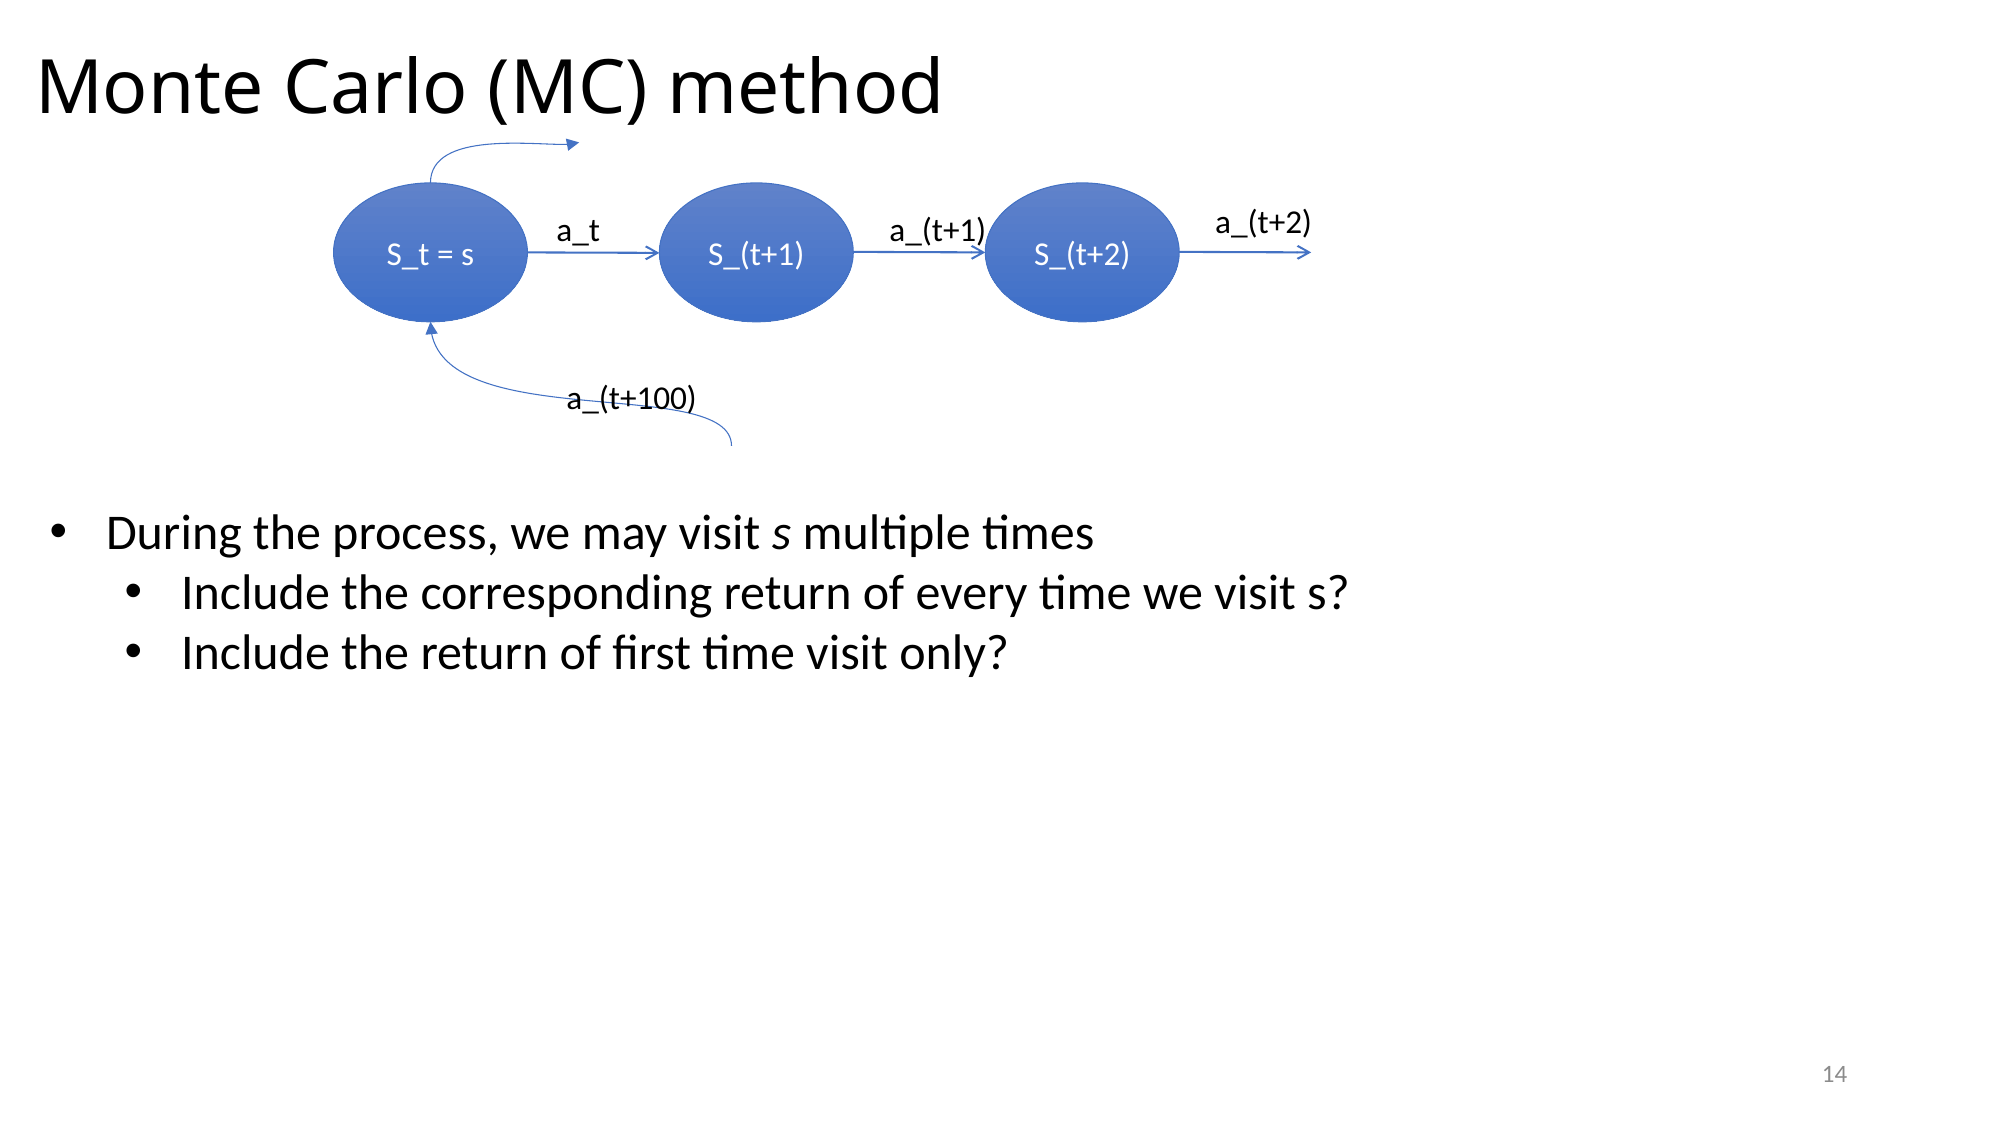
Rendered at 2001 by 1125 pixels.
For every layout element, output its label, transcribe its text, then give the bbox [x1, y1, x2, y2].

title Monte Carlo (MC) method [20, 0, 1444, 183]
text_box a_t [541, 200, 616, 252]
text_box S_t = s [333, 182, 528, 323]
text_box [484, 88, 526, 238]
text_box a_(t+2) [1200, 192, 1328, 247]
text_box S_(t+1) [658, 182, 854, 323]
slide_number 14 [1412, 1042, 1863, 1103]
text_box During the process, we may visit s multiple times Include the corresponding return of every time we visit s? Include the return of first time visit only? [34, 492, 1965, 688]
text_box S_(t+2) [984, 182, 1180, 323]
text_box a_(t+1) [874, 200, 1002, 256]
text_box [430, 321, 732, 446]
